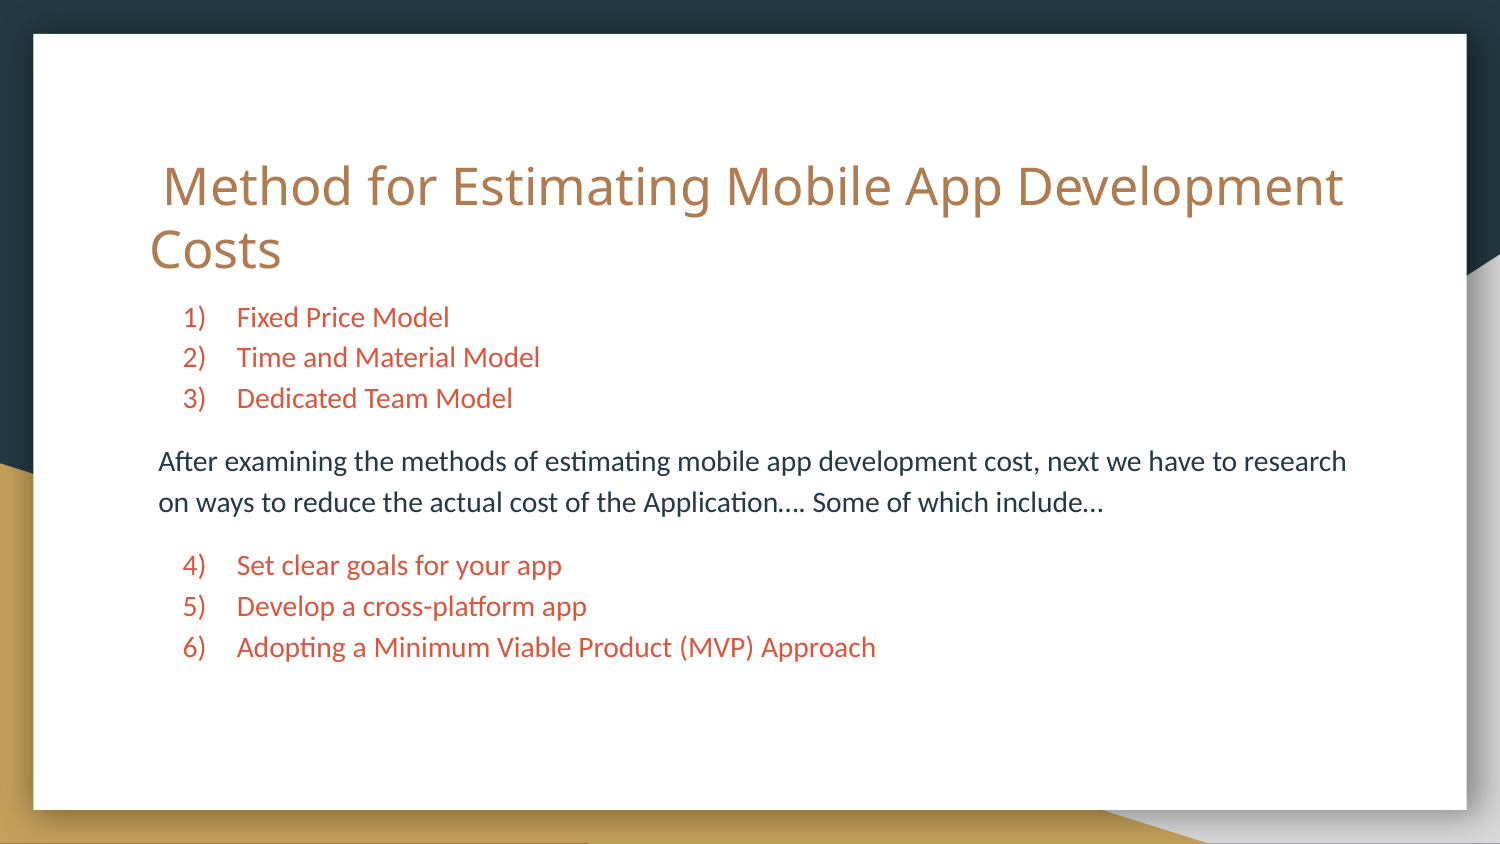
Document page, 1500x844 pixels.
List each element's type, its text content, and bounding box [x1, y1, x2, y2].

title Method for Estimating Mobile App Development Costs [134, 138, 1366, 296]
list Fixed Price Model Time and Material Model Dedicated Team Model After examining the methods of estimating mobile app development cost, next we have to research on ways to reduce the actual cost of the Application…. Some of which include… Set clear goals for your app Develop a cross-platform app Adopting a Minimum Viable Product (MVP) Approach [143, 277, 1375, 679]
